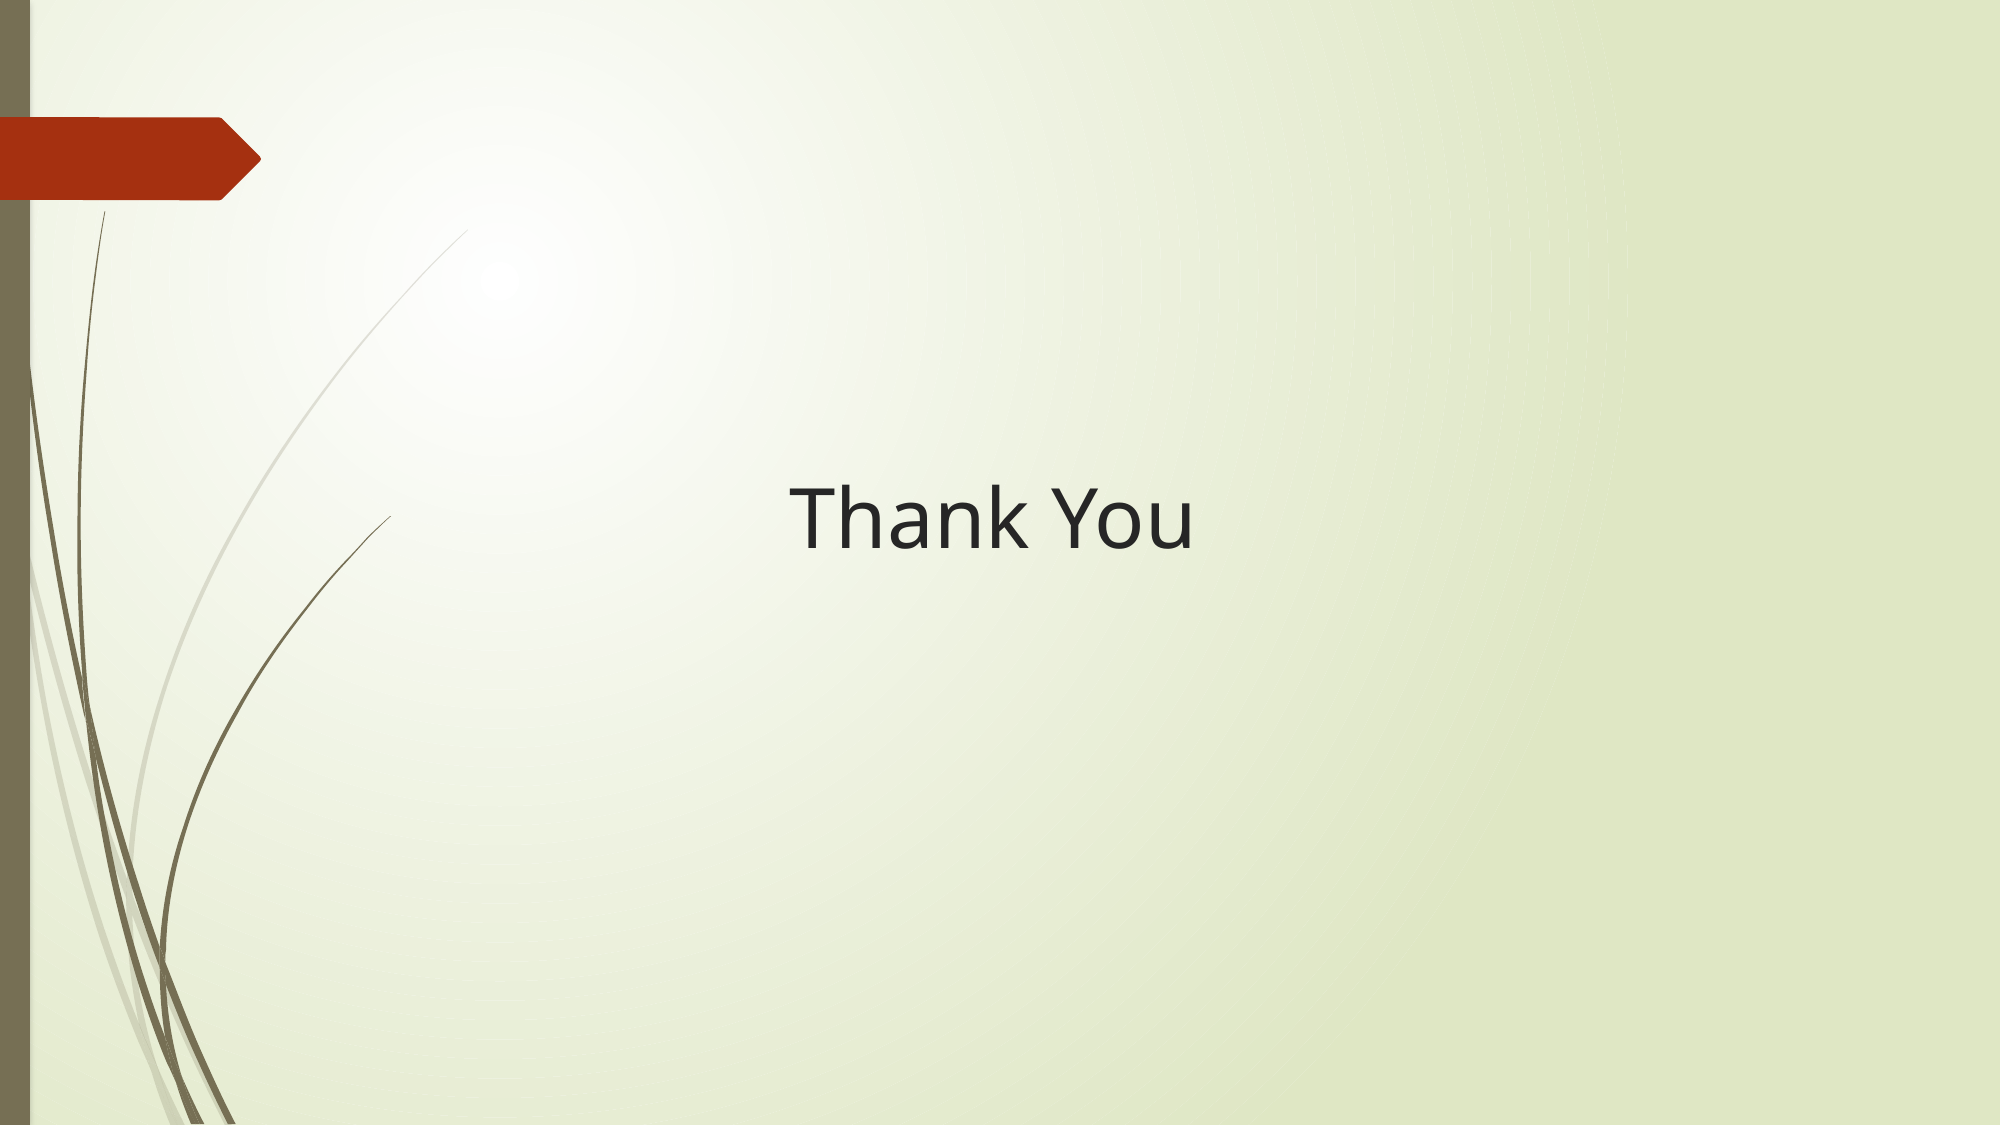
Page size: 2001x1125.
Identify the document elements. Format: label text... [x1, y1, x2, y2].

title Thank You [774, 457, 1226, 668]
